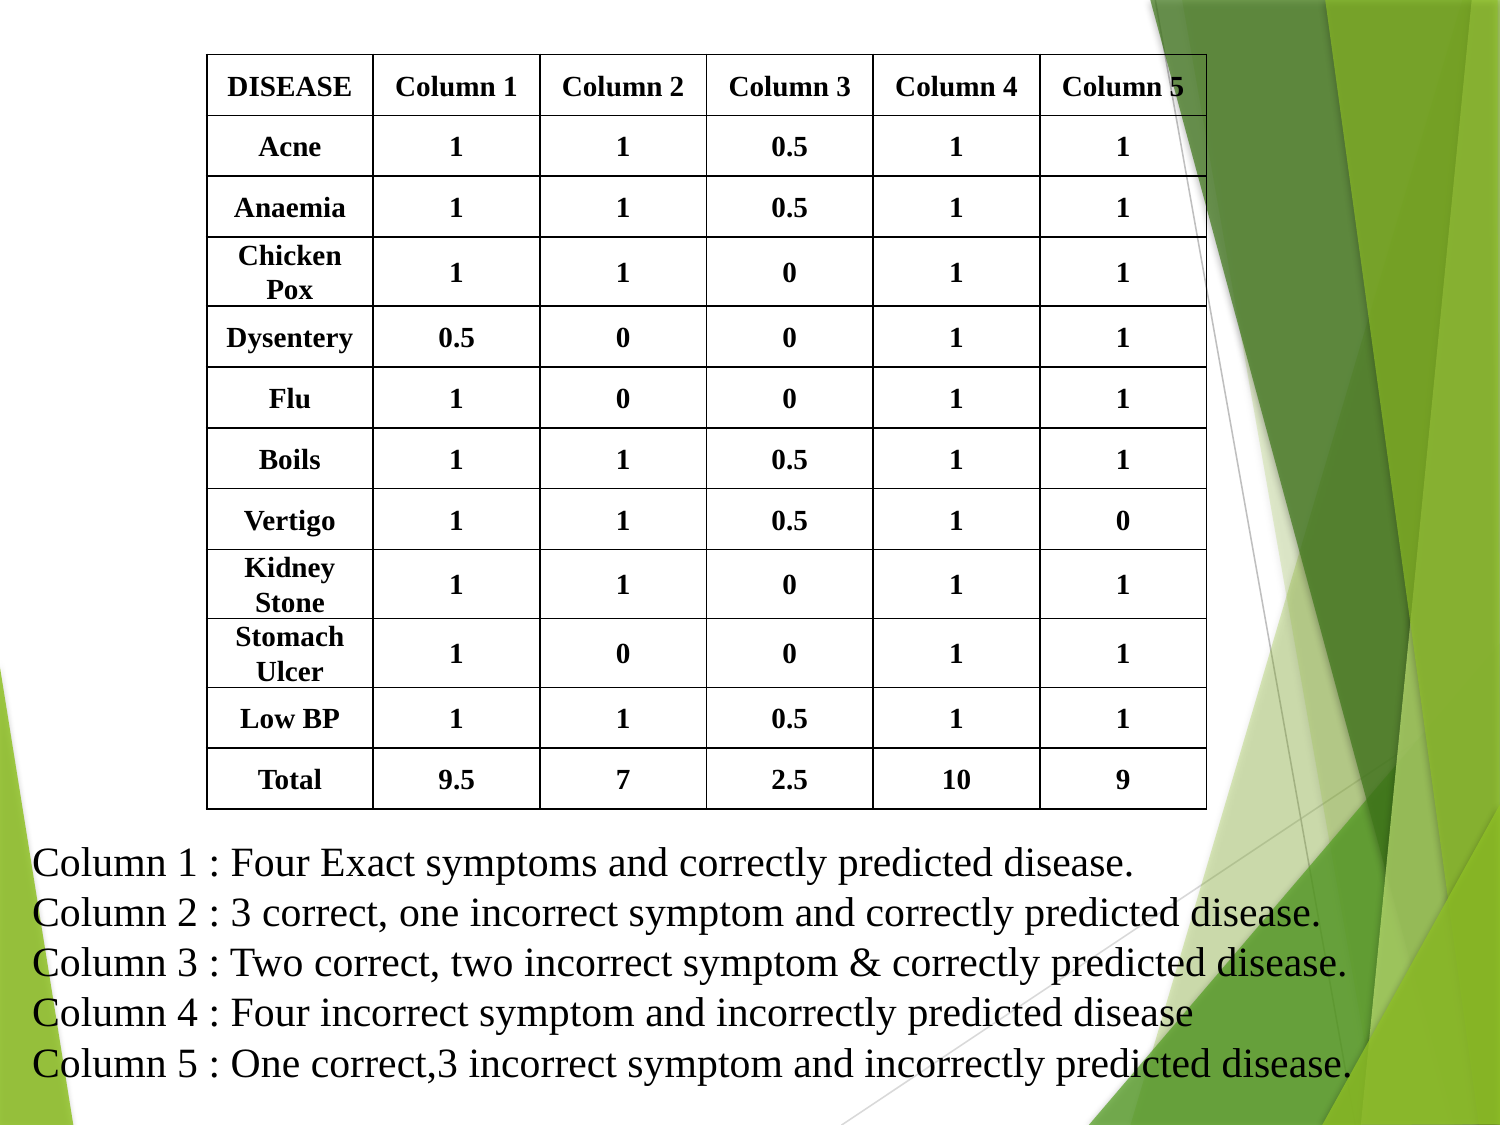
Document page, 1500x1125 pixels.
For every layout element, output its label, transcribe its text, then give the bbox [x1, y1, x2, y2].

table_cell Chicken Pox [208, 238, 372, 305]
table_cell 1 [1041, 307, 1206, 366]
table_cell 1 [374, 368, 539, 427]
table_cell 1 [874, 619, 1039, 687]
table_cell 1 [874, 116, 1039, 175]
table_cell 1 [374, 688, 539, 727]
table_cell Low BP [208, 688, 372, 727]
table_cell 0.5 [707, 177, 872, 236]
table_cell 1 [541, 238, 706, 305]
table_cell 1 [874, 429, 1039, 488]
table_cell 0 [707, 307, 872, 366]
table_cell 1 [374, 429, 539, 488]
table_cell 1 [374, 238, 539, 305]
table_cell 1 [1041, 688, 1206, 727]
table_cell 1 [541, 177, 706, 236]
table_cell Acne [208, 116, 372, 175]
table_cell Flu [208, 368, 372, 427]
table_cell 1 [1041, 429, 1206, 488]
table_cell 1 [374, 489, 539, 549]
table_header Column 3 [707, 55, 872, 115]
table_cell 0 [541, 619, 706, 687]
table_cell 0 [707, 238, 872, 305]
table_cell 0.5 [707, 489, 872, 549]
table_cell 1 [541, 429, 706, 488]
table_cell 1 [1041, 116, 1206, 175]
table_cell Vertigo [208, 489, 372, 549]
table_cell 1 [874, 238, 1039, 305]
table_cell 1 [874, 307, 1039, 366]
table_cell 0 [707, 368, 872, 427]
table_cell 1 [874, 177, 1039, 236]
table_cell 0 [1041, 489, 1206, 549]
table_cell Kidney Stone [208, 550, 372, 618]
table_cell Stomach Ulcer [208, 619, 372, 687]
table_cell 0 [707, 550, 872, 618]
table_cell 0 [541, 307, 706, 366]
table_cell 0.5 [707, 688, 872, 727]
table_cell 1 [1041, 177, 1206, 236]
table_cell Boils [208, 429, 372, 488]
table_cell 1 [374, 619, 539, 687]
table_cell 1 [1041, 368, 1206, 427]
table_cell 1 [874, 550, 1039, 618]
table_cell 1 [1041, 238, 1206, 305]
table_cell 1 [874, 368, 1039, 427]
table_cell 1 [541, 116, 706, 175]
table_cell 0.5 [707, 429, 872, 488]
table_cell 1 [874, 688, 1039, 727]
table_header Column 1 [374, 55, 539, 115]
table_cell 0 [541, 368, 706, 427]
table_cell 0 [707, 619, 872, 687]
table_header DISEASE [208, 55, 372, 115]
table_header Column 2 [541, 55, 706, 115]
table_cell 1 [874, 489, 1039, 549]
text_box Column 1 : Four Exact symptoms and correctly predicted disease. Column 2 : 3 correct, one incorrect symptom and correctly predicted disease. Column 3 : Two correct, two incorrect symptom & correctly predicted disease. Column 4 : Four incorrect symptom and incorrectly predicted disease Column 5 : One correct,3 incorrect symptom and incorrectly predicted disease. [17, 727, 1376, 1125]
table_header Column 5 [1041, 55, 1206, 115]
table_cell Anaemia [208, 177, 372, 236]
table_cell 1 [374, 550, 539, 618]
table_cell 1 [541, 550, 706, 618]
table_header Column 4 [874, 55, 1039, 115]
table_cell 1 [541, 489, 706, 549]
table_cell Dysentery [208, 307, 372, 366]
table_cell 0.5 [374, 307, 539, 366]
table_cell 1 [374, 177, 539, 236]
table_cell 1 [541, 688, 706, 727]
table_cell 1 [374, 116, 539, 175]
table_cell 1 [1041, 619, 1206, 687]
table_cell 1 [1041, 550, 1206, 618]
table_cell 0.5 [707, 116, 872, 175]
